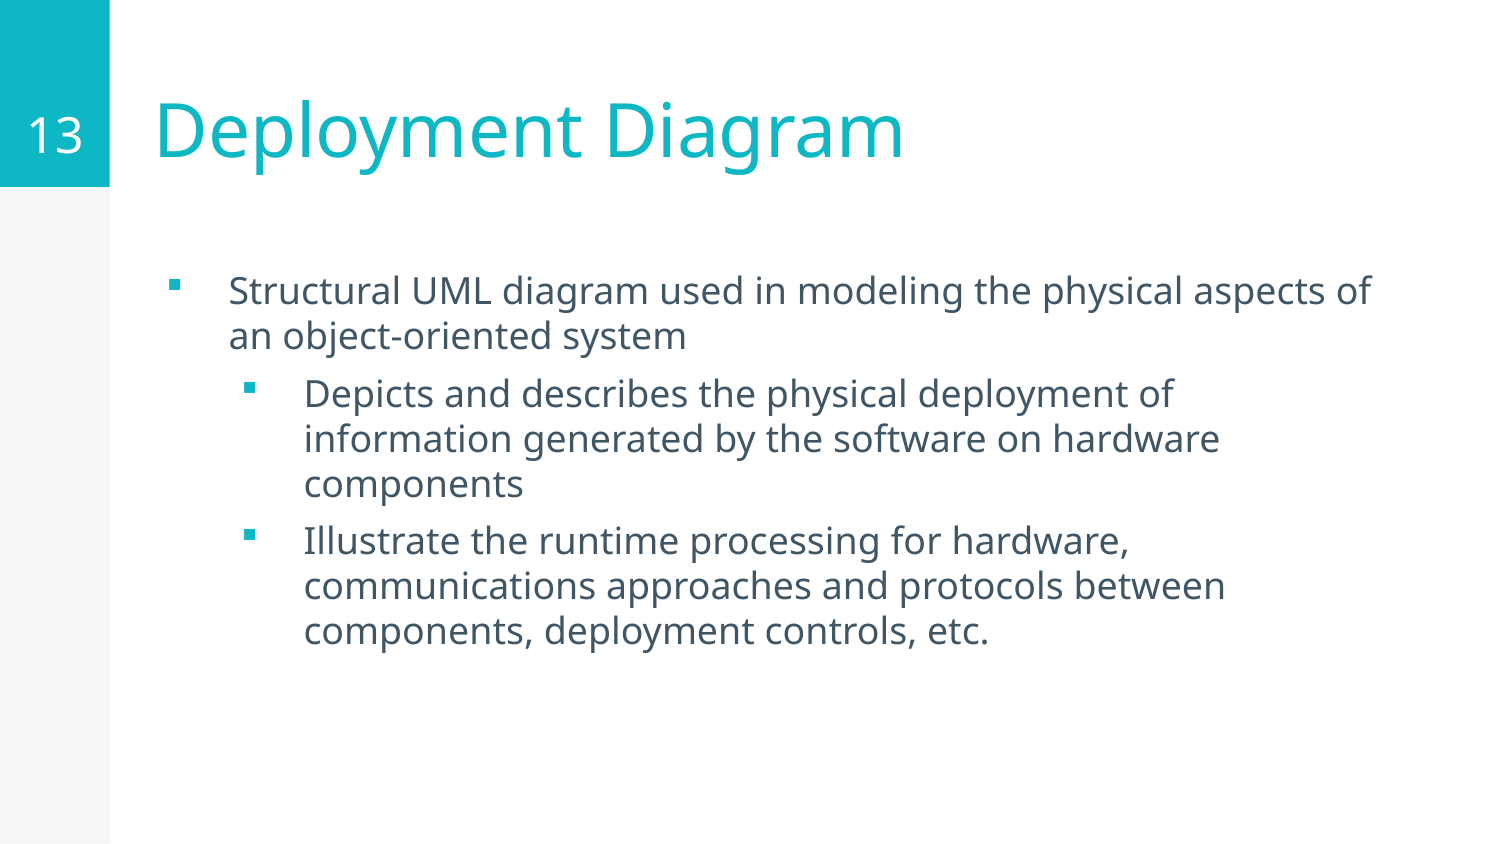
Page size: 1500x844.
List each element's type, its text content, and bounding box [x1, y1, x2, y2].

list Structural UML diagram used in modeling the physical aspects of an object-oriented system Depicts and describes the physical deployment of information generated by the software on hardware components Illustrate the runtime processing for hardware, communications approaches and protocols between components, deployment controls, etc. [138, 252, 1391, 808]
title Deployment Diagram [138, 0, 1391, 188]
slide_number 13 [0, 0, 110, 187]
